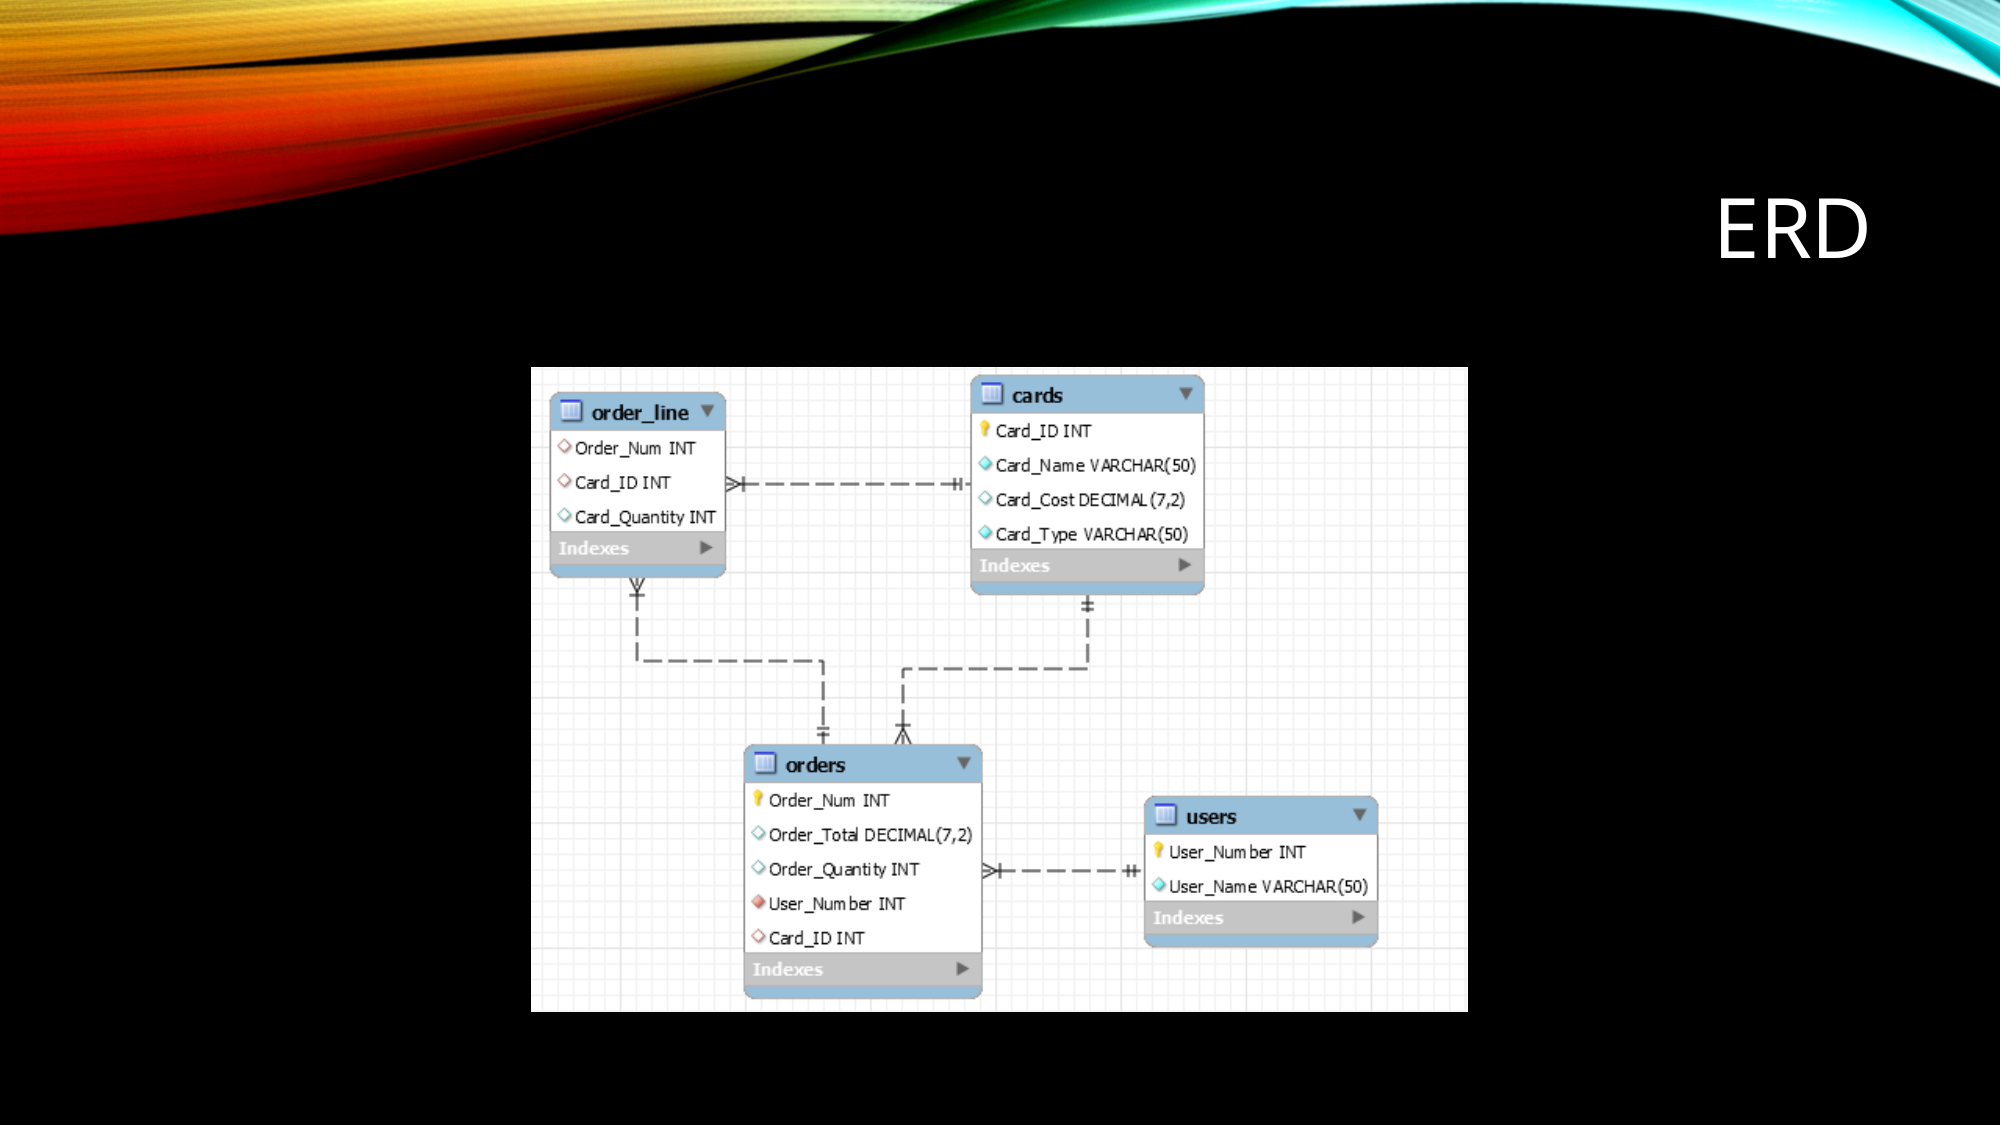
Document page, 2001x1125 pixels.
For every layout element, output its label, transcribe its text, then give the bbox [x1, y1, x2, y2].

picture [0, 0, 2000, 237]
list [531, 367, 1469, 1012]
title ERD [474, 125, 1888, 338]
